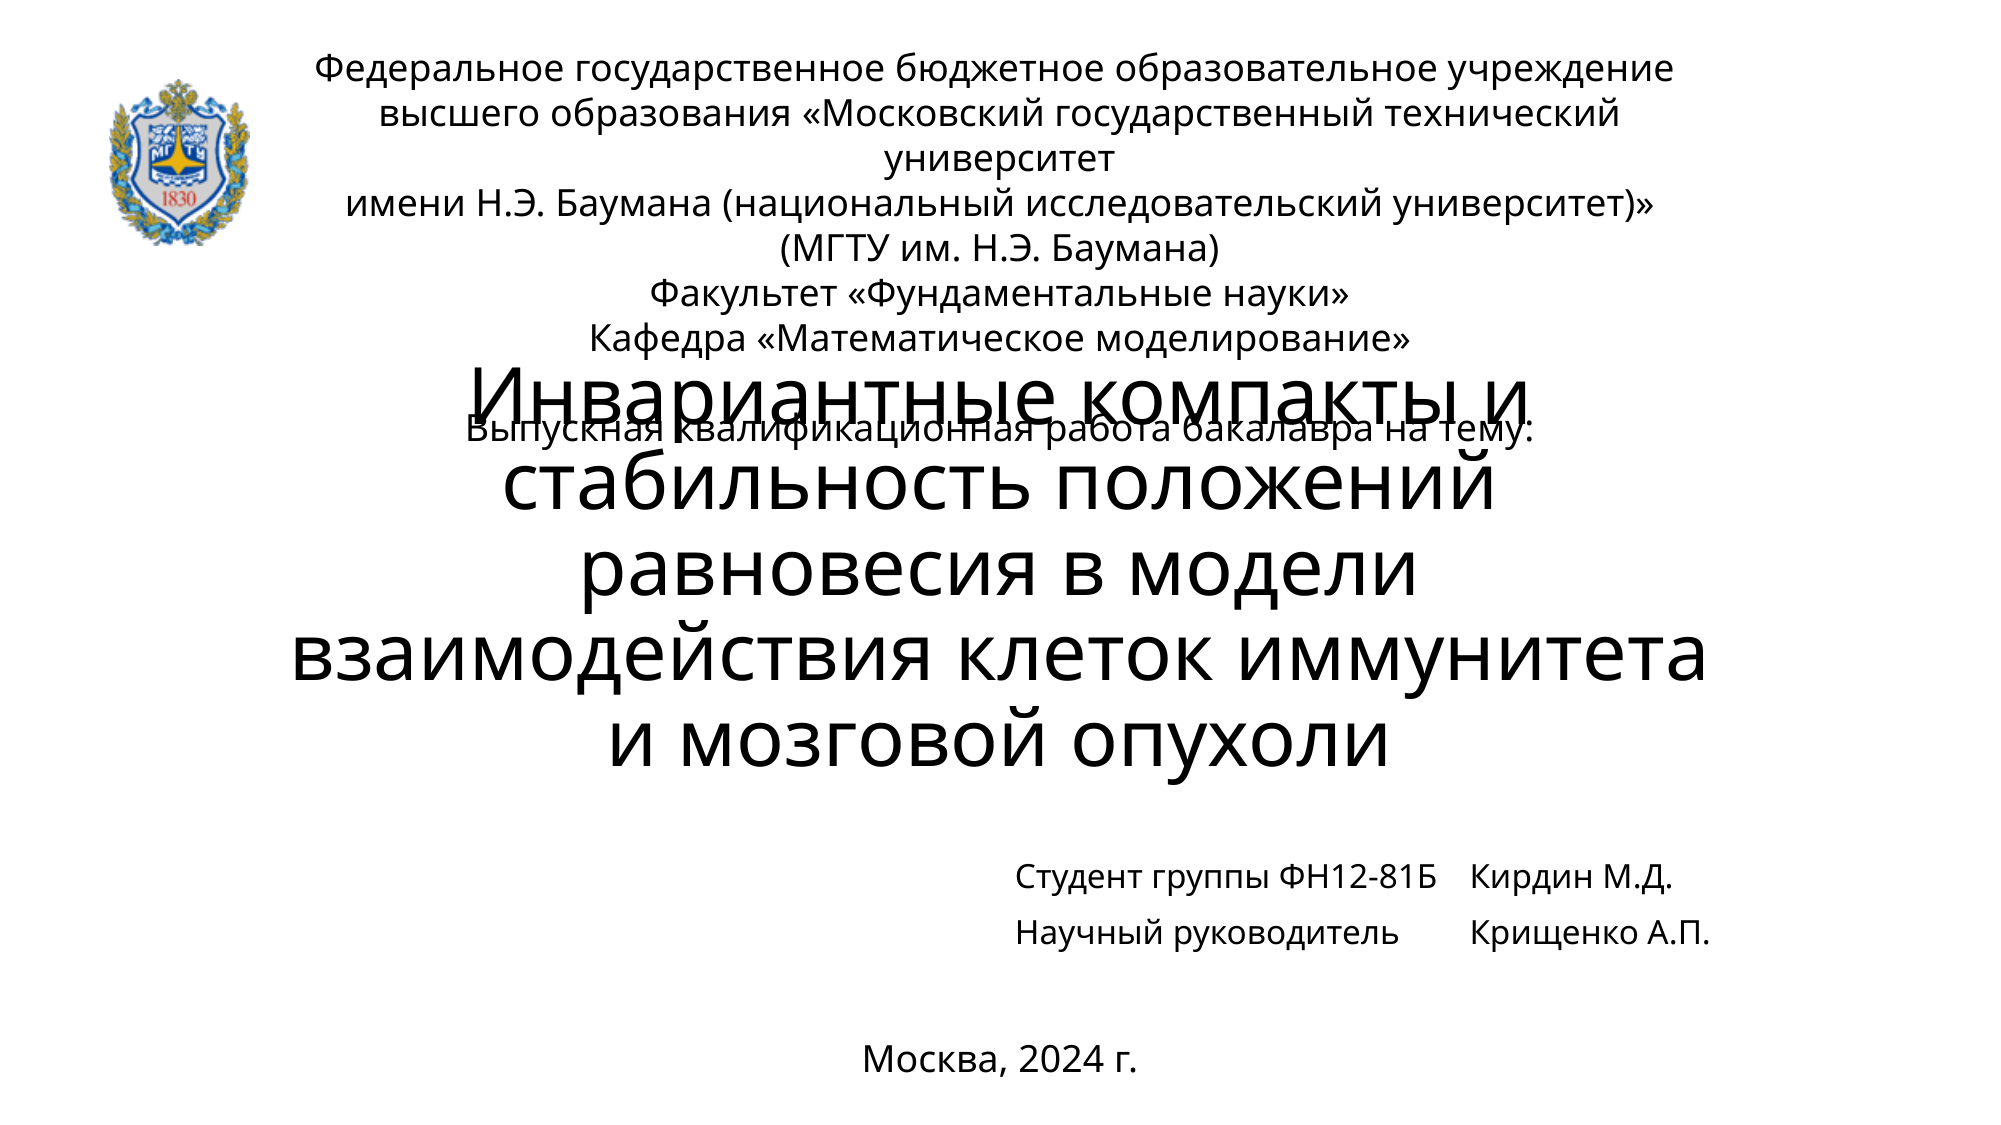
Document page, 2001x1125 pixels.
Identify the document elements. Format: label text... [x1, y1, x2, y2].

subtitle Студент группы ФН12-81Б Научный руководитель Кирдин М.Д. Крищенко А.П. [999, 851, 1940, 967]
title Инвариантные компакты и стабильность положений равновесия в модели взаимодействия клеток иммунитета и мозговой опухоли [249, 457, 1750, 791]
picture [109, 79, 250, 246]
text_box Москва, 2024 г. [846, 1027, 1154, 1088]
text_box Федеральное государственное бюджетное образовательное учреждение высшего образования «Московский государственный технический университет имени Н.Э. Баумана (национальный исследовательский университет)» (МГТУ им. Н.Э. Баумана) Факультет «Фундаментальные науки» Кафедра «Математическое моделирование» Выпускная квалификационная работа бакалавра на тему: [249, 36, 1750, 457]
